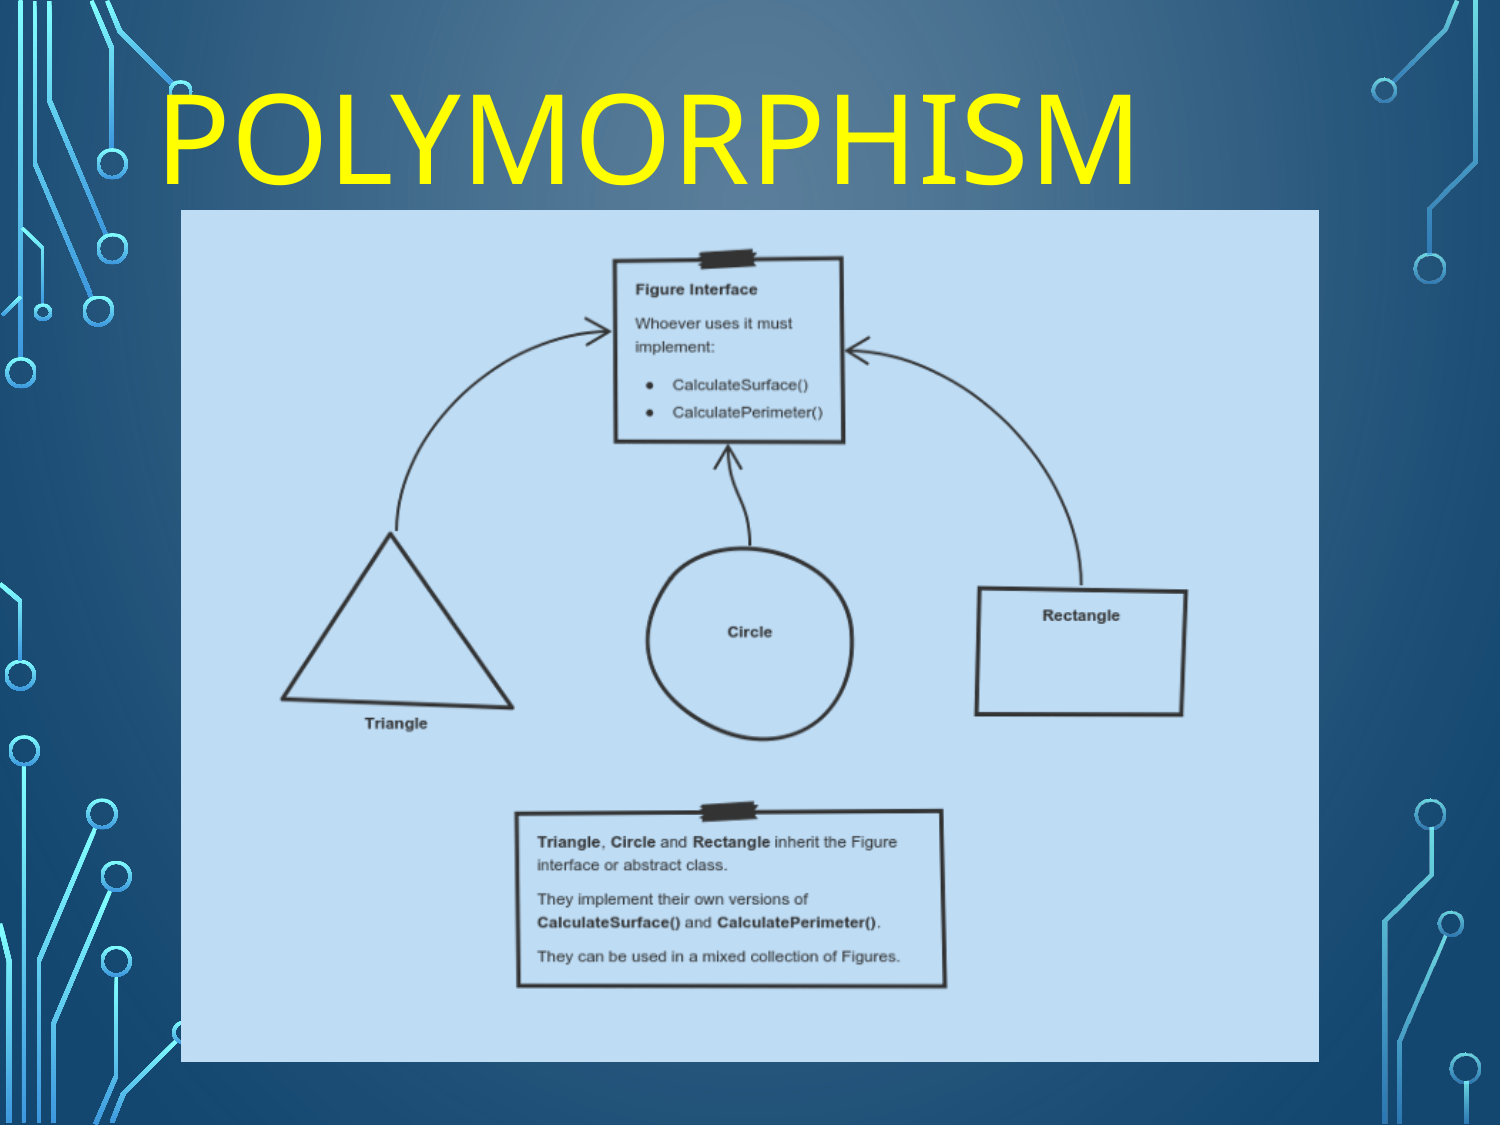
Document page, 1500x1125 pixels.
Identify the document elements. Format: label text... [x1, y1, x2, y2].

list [180, 209, 1320, 1063]
title polymorphism [140, 62, 1360, 225]
